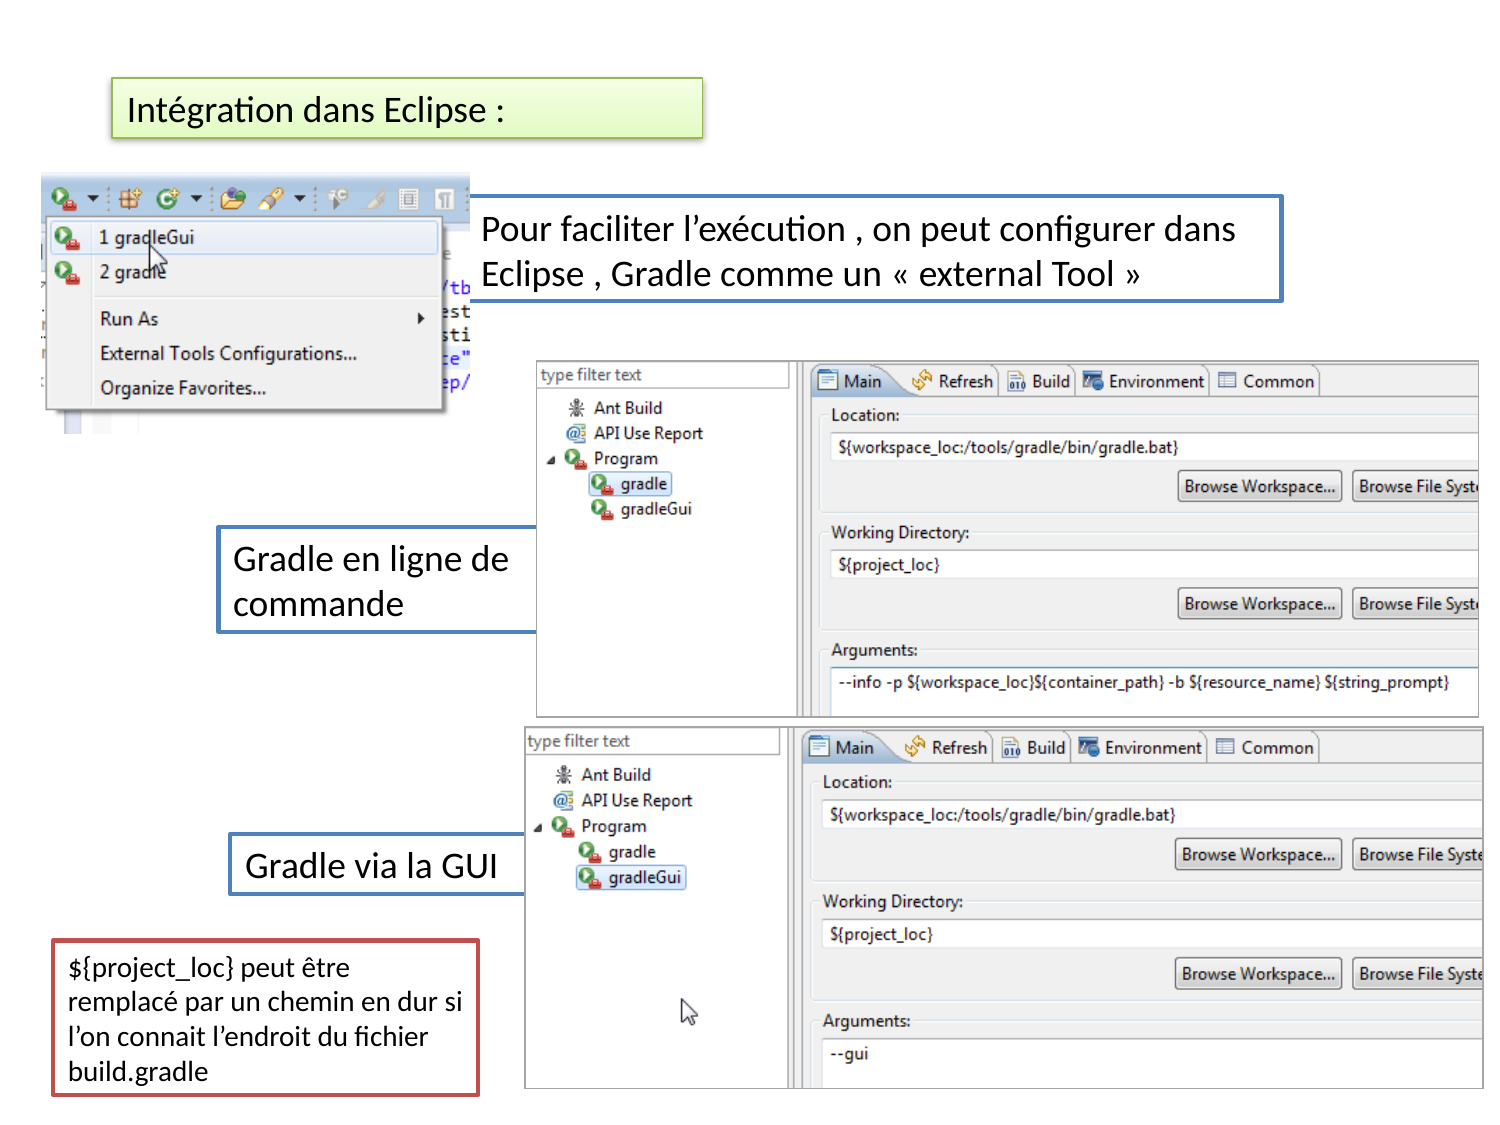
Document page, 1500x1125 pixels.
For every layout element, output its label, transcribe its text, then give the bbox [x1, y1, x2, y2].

text_box Pour faciliter l’exécution , on peut configurer dans Eclipse , Gradle comme un « external Tool » [475, 194, 1284, 303]
text_box Gradle en ligne de commande [216, 525, 532, 634]
text_box ${project_loc} peut être remplacé par un chemin en dur si l’on connait l’endroit du fichier build.gradle [51, 938, 480, 1097]
picture [537, 361, 1478, 717]
picture [525, 727, 1483, 1089]
text_box Gradle via la GUI [228, 832, 520, 896]
text_box Intégration dans Eclipse : [111, 77, 703, 139]
picture [40, 172, 470, 434]
